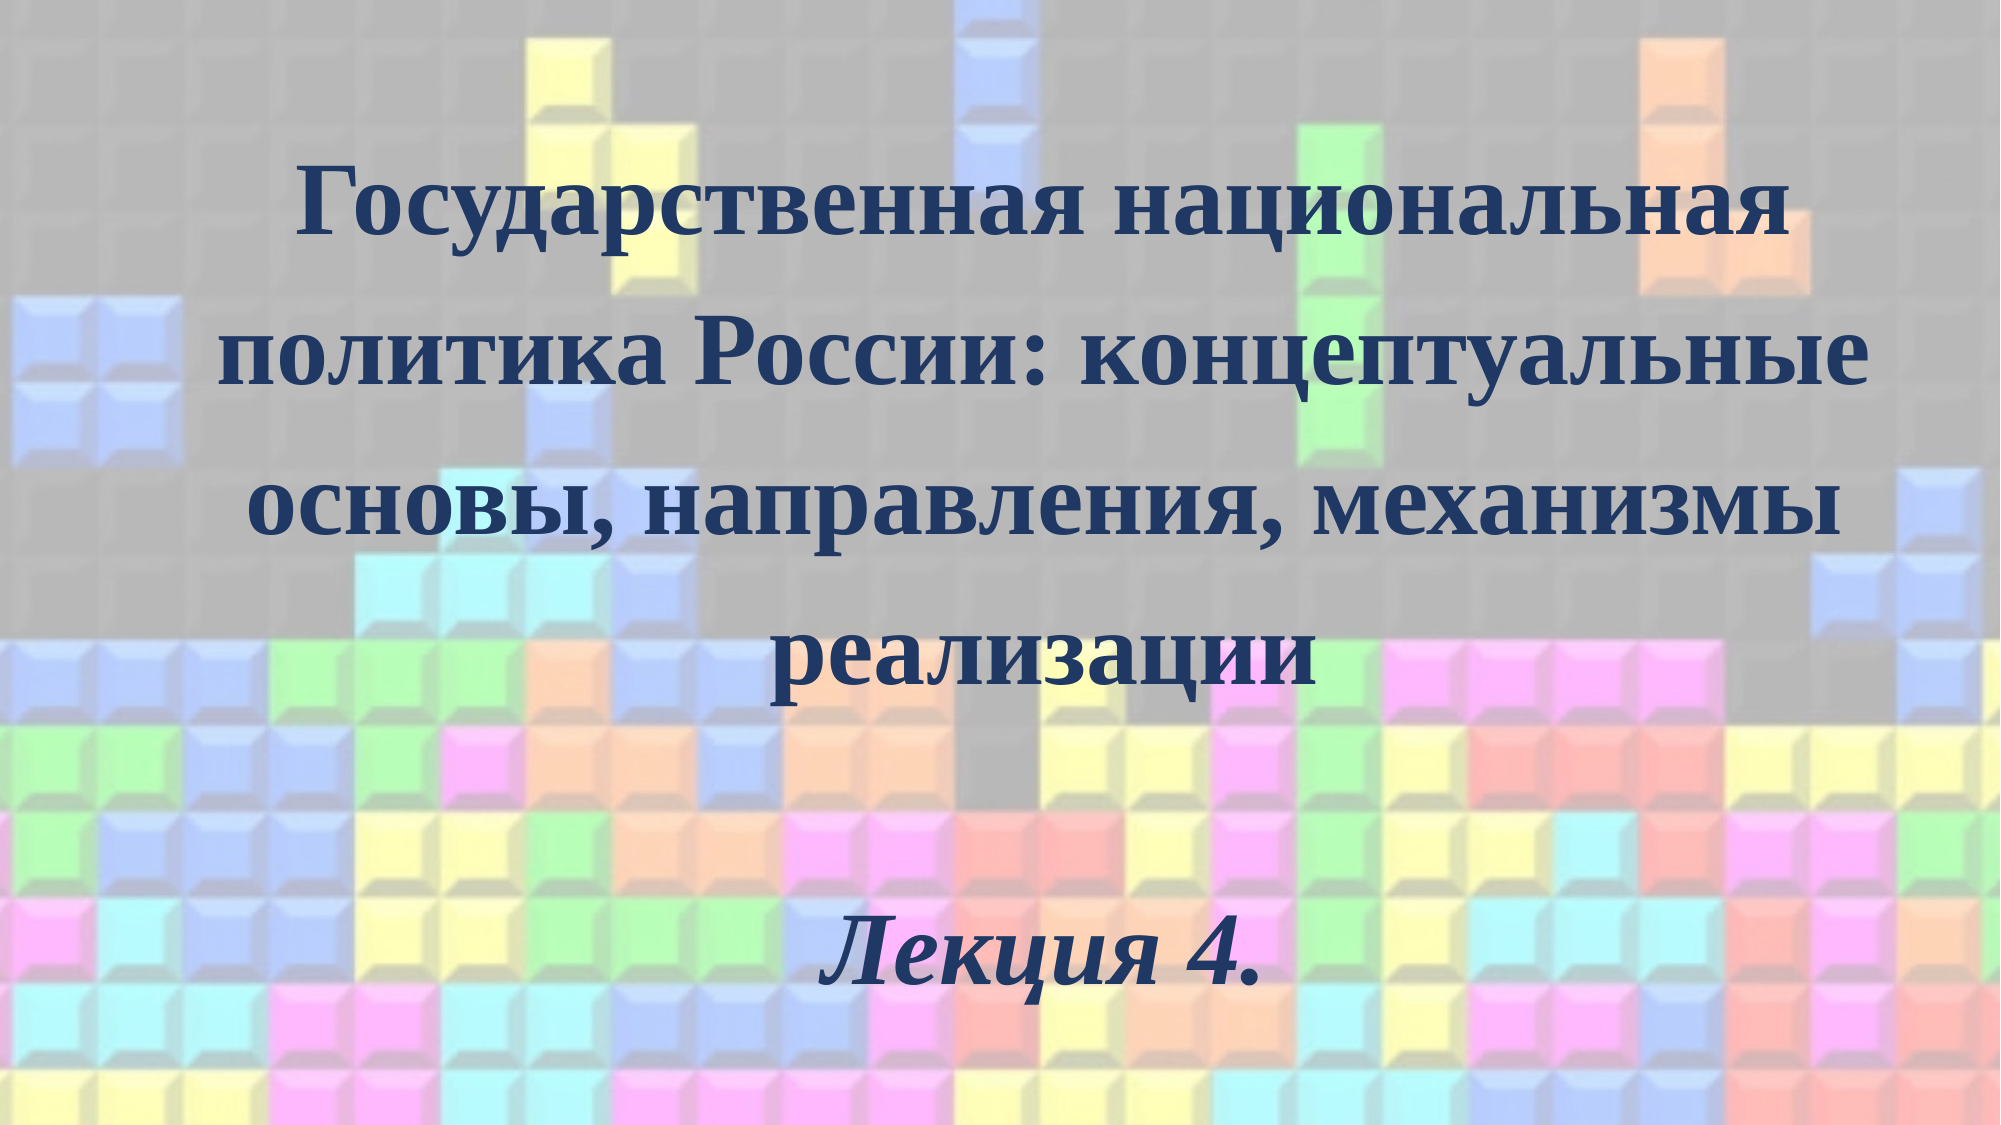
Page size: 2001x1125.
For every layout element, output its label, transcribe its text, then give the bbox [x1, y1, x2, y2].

title Государственная национальная политика России: концептуальные основы, направления, механизмы реализации Лекция 4. [147, 79, 1942, 1014]
